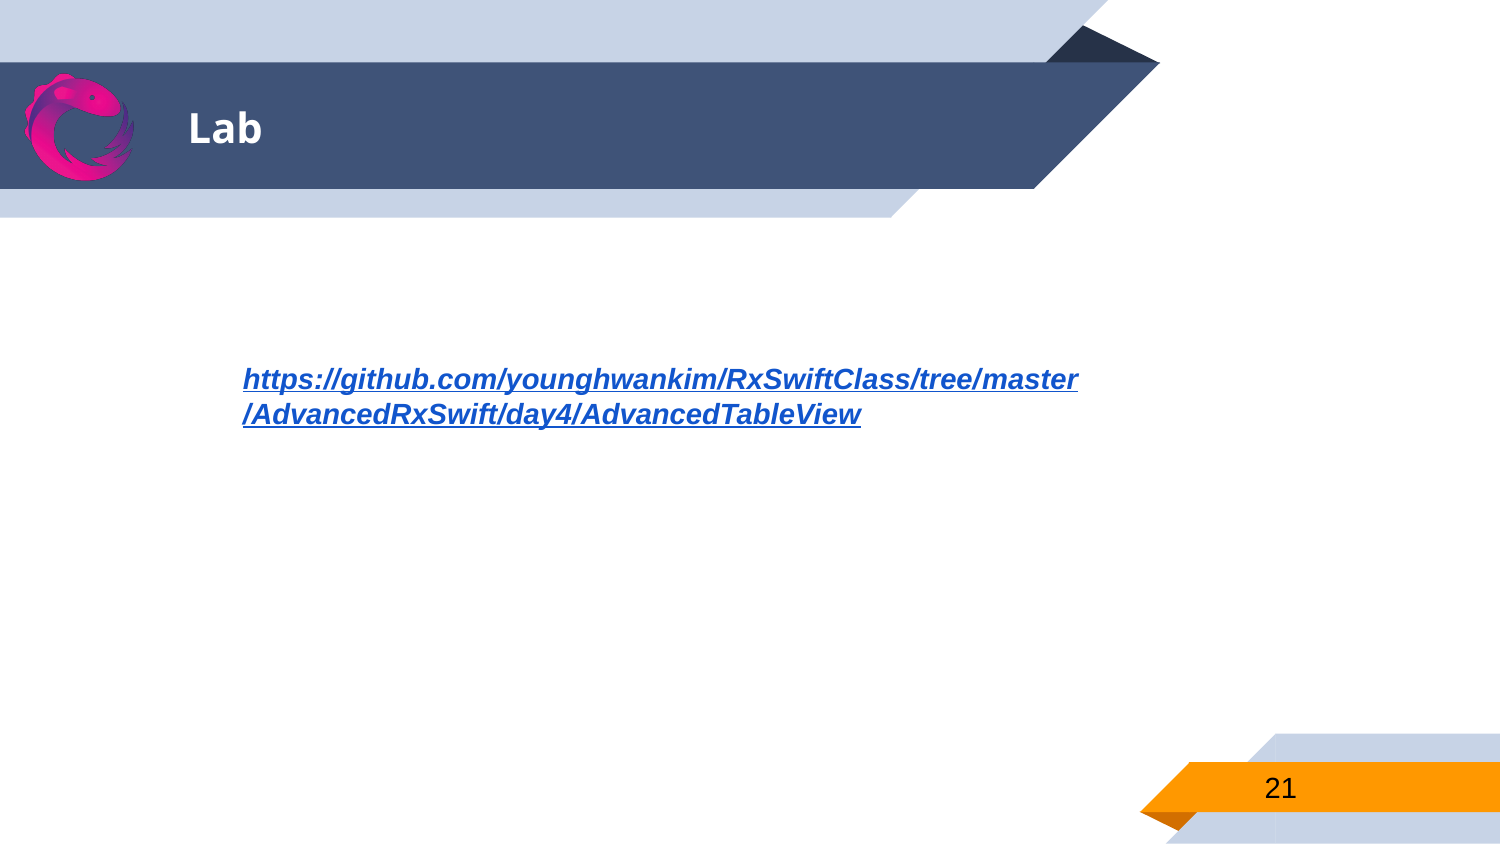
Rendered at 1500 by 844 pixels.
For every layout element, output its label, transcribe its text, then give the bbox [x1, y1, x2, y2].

title Lab [172, 64, 1092, 190]
picture [24, 72, 134, 182]
text_box https://github.com/younghwankim/RxSwiftClass/tree/master /AdvancedRxSwift/day4/AdvancedTableView [228, 352, 1093, 473]
slide_number 21 [1249, 760, 1494, 813]
